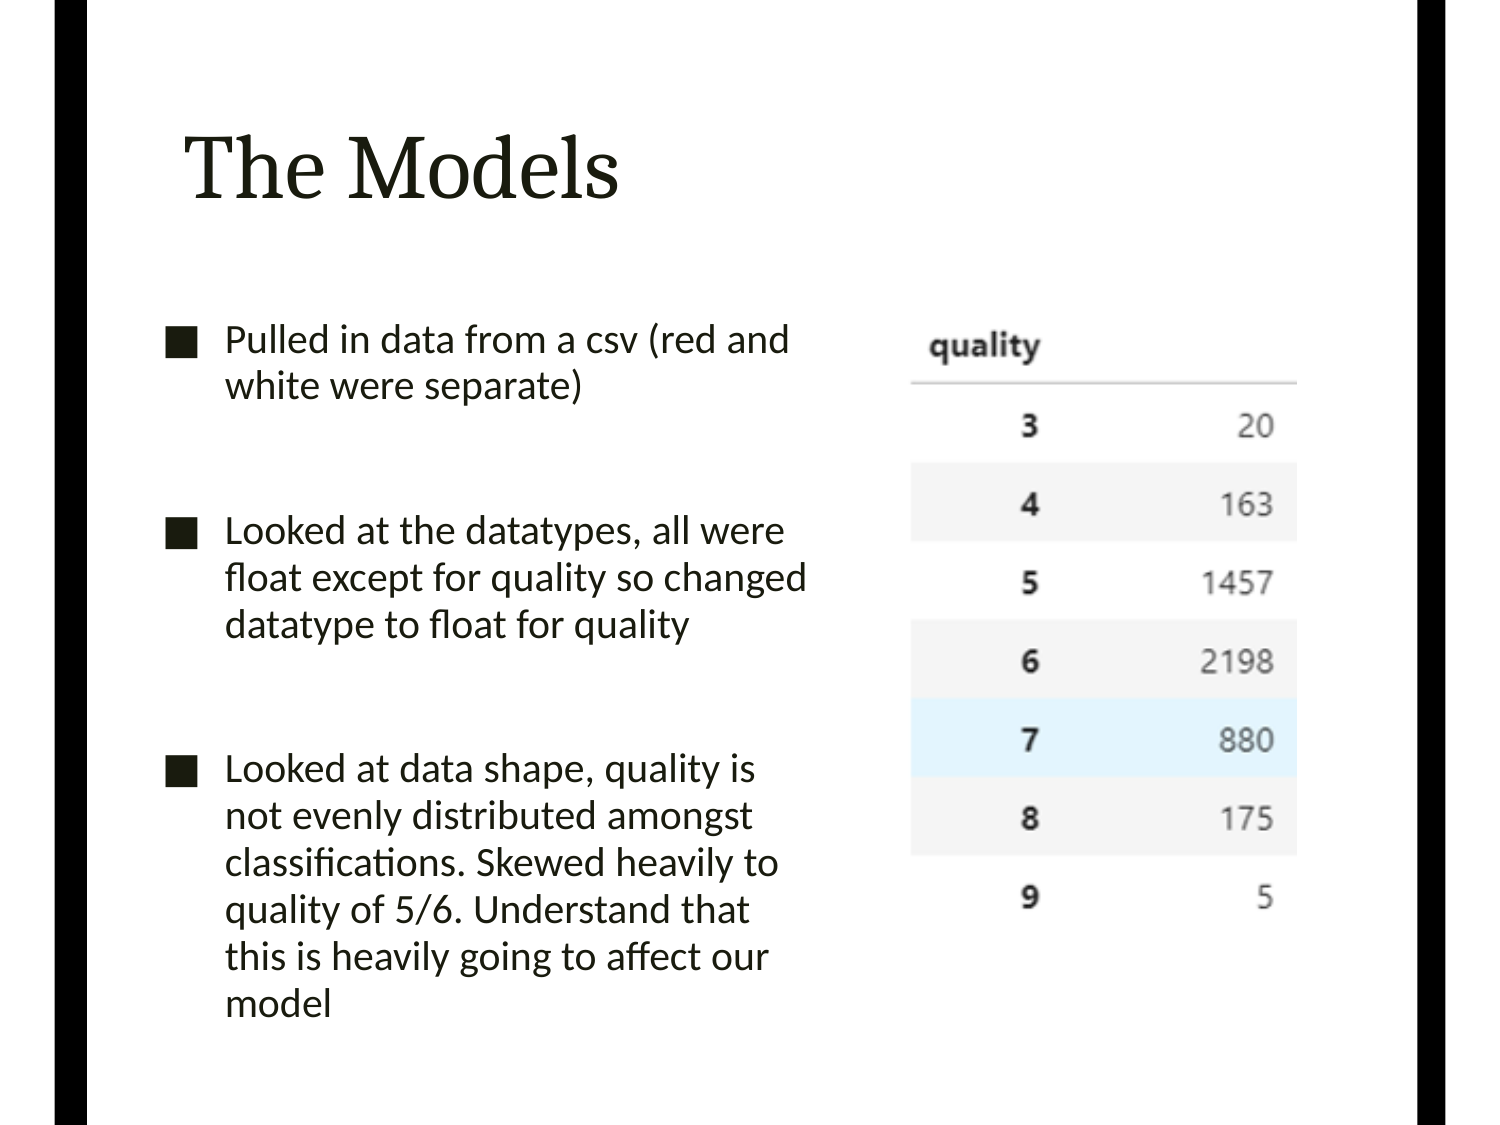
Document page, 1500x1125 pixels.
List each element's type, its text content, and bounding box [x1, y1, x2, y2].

title The Models [168, 112, 1351, 357]
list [886, 294, 1297, 962]
text_box Pulled in data from a csv (red and white were separate) Looked at the datatypes, all were float except for quality so changed datatype to float for quality Looked at data shape, quality is not evenly distributed amongst classifications. Skewed heavily to quality of 5/6. Understand that this is heavily going to affect our model [147, 308, 834, 900]
